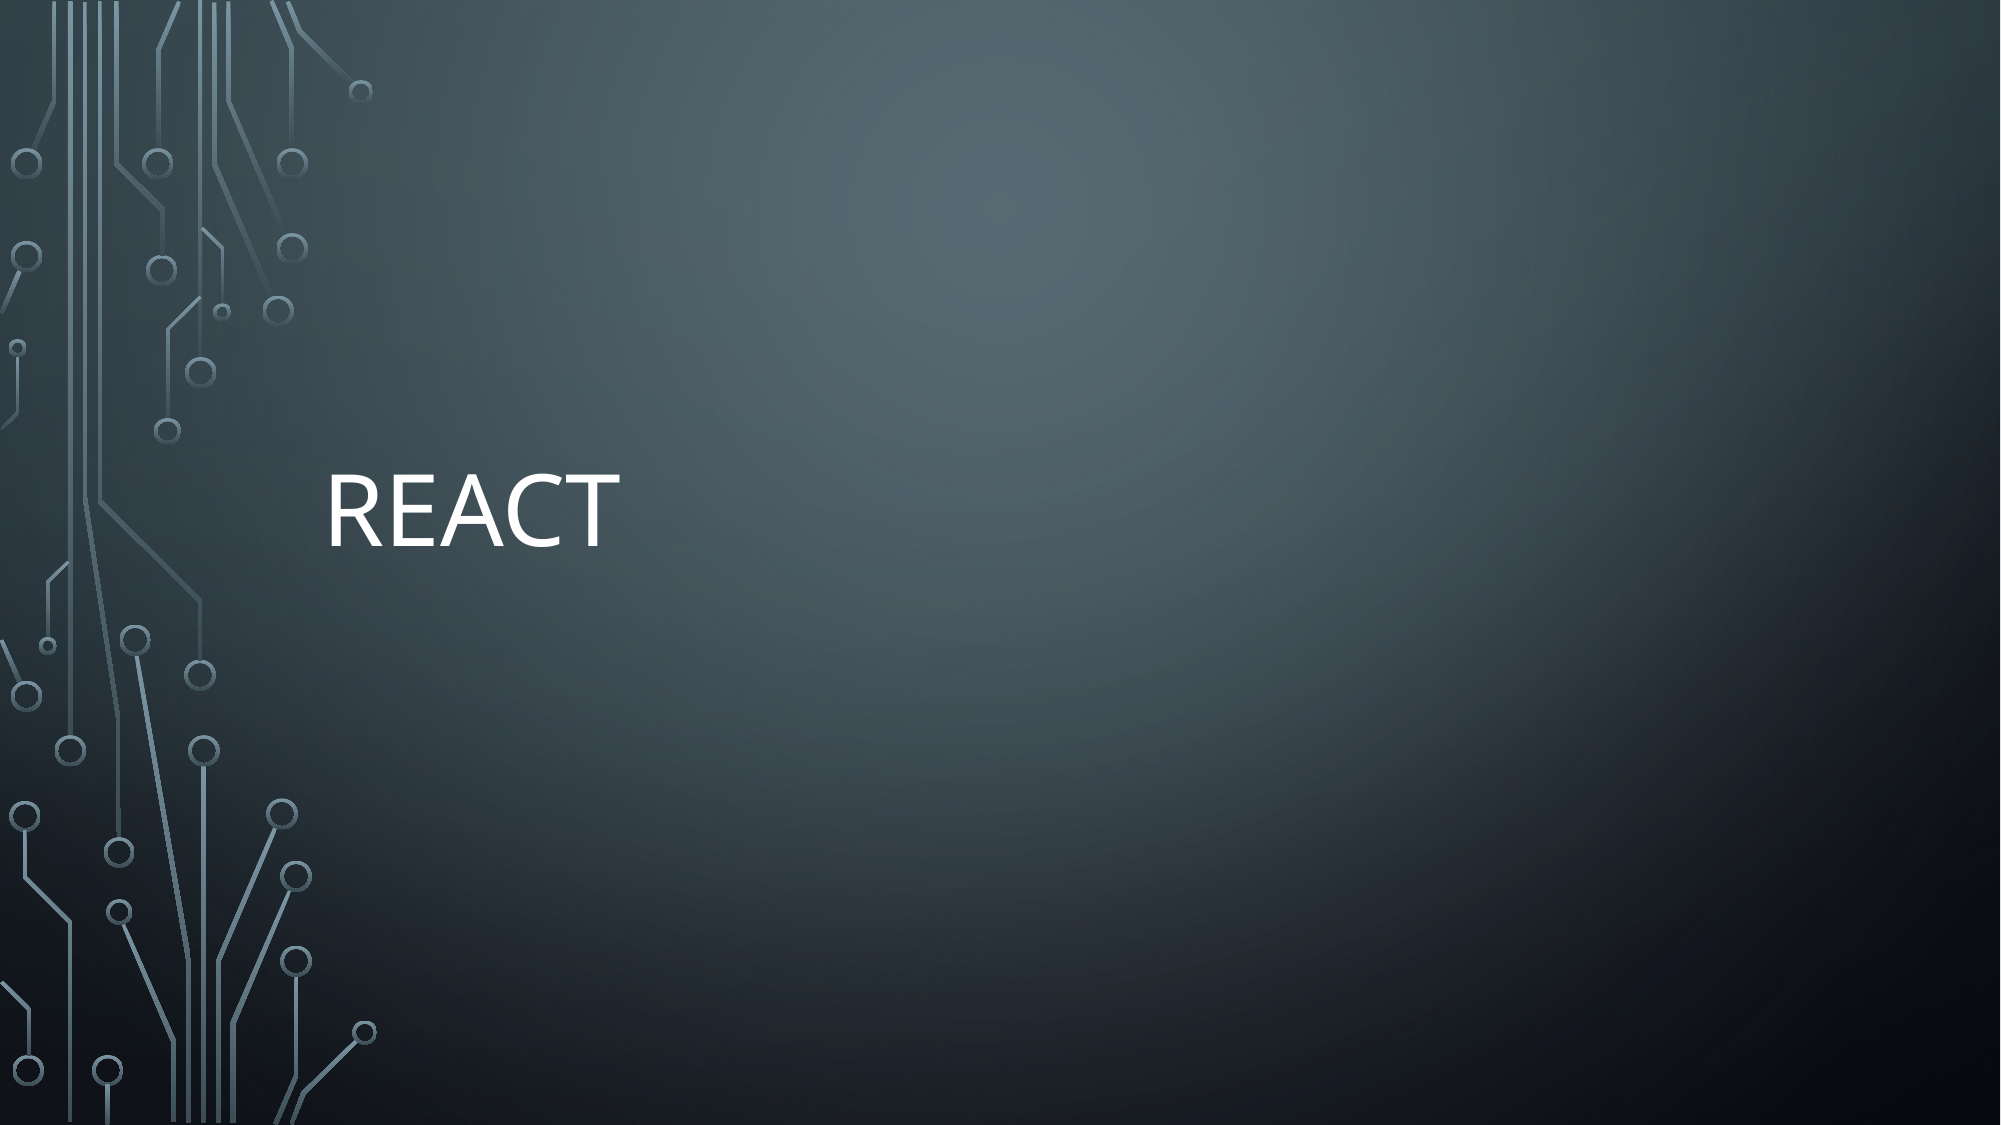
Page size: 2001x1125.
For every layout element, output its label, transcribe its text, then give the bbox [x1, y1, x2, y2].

title React [307, 184, 1750, 576]
